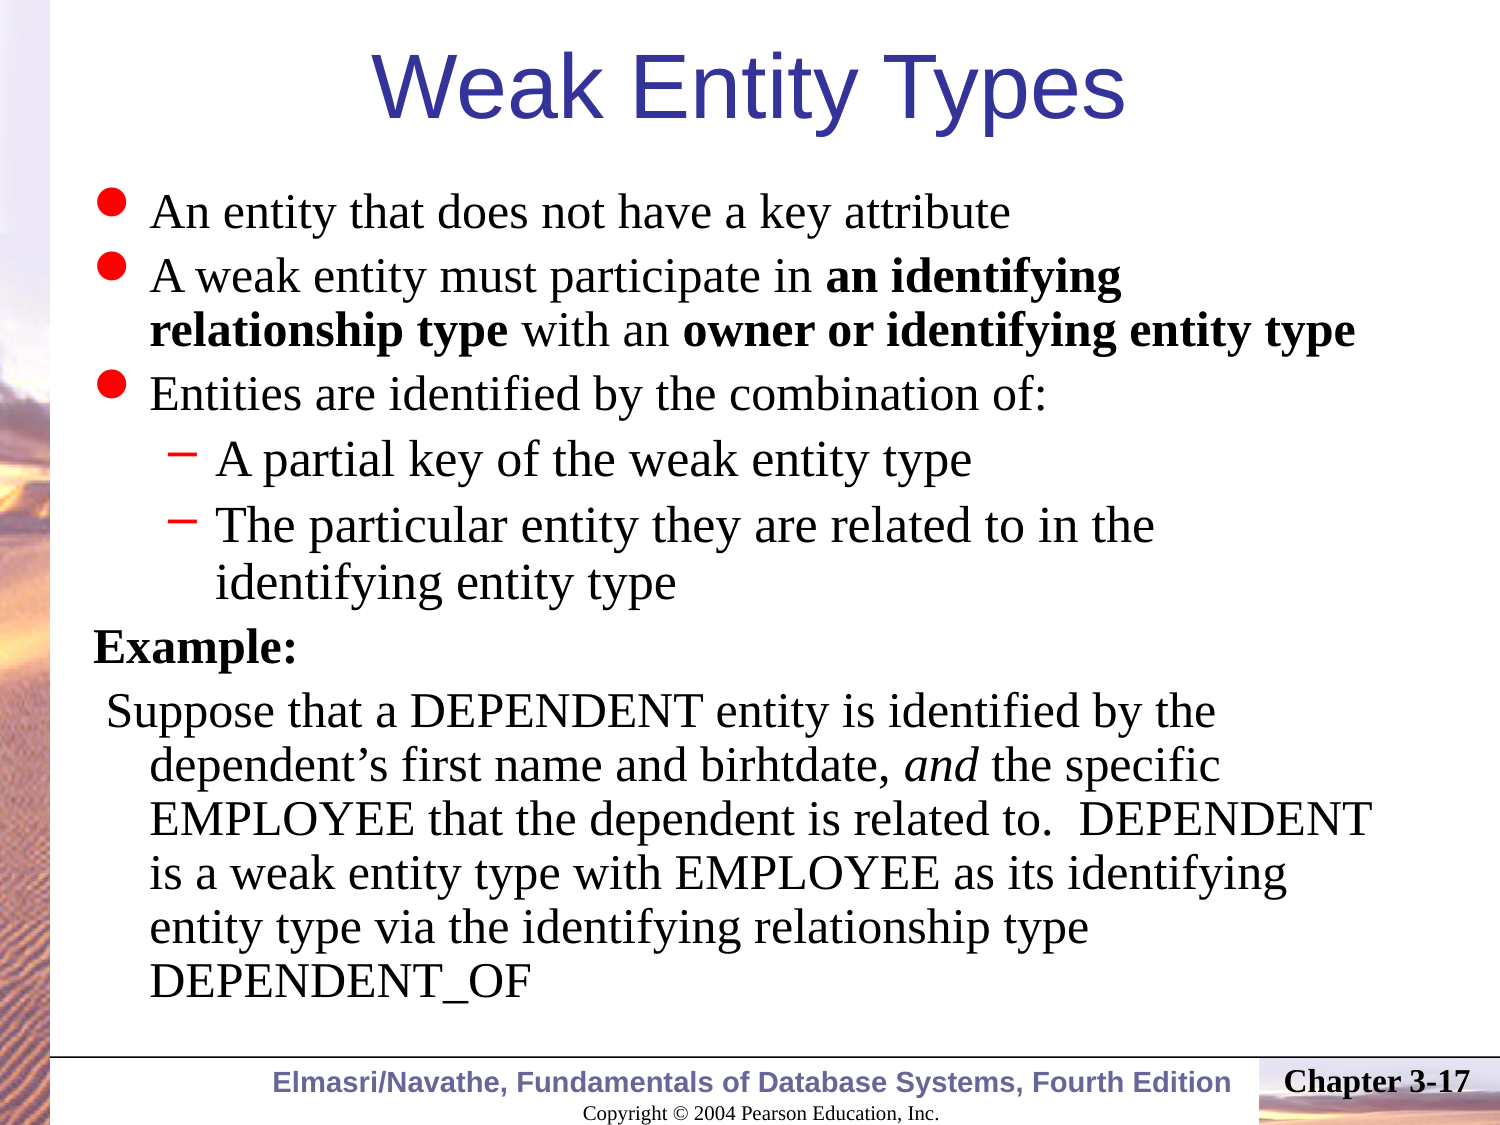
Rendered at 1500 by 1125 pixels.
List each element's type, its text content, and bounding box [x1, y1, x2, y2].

title Weak Entity Types [112, 39, 1388, 125]
picture [1259, 1058, 1500, 1125]
picture [0, 0, 50, 1125]
slide_number Chapter 3-17 [1173, 1047, 1487, 1112]
list An entity that does not have a key attribute A weak entity must participate in an identifying relationship type with an owner or identifying entity type Entities are identified by the combination of: A partial key of the weak entity type The particular entity they are related to in the identifying entity type Example: Suppose that a DEPENDENT entity is identified by the dependent’s first name and birhtdate, and the specific EMPLOYEE that the dependent is related to. DEPENDENT is a weak entity type with EMPLOYEE as its identifying entity type via the identifying relationship type DEPENDENT_OF [77, 177, 1388, 853]
